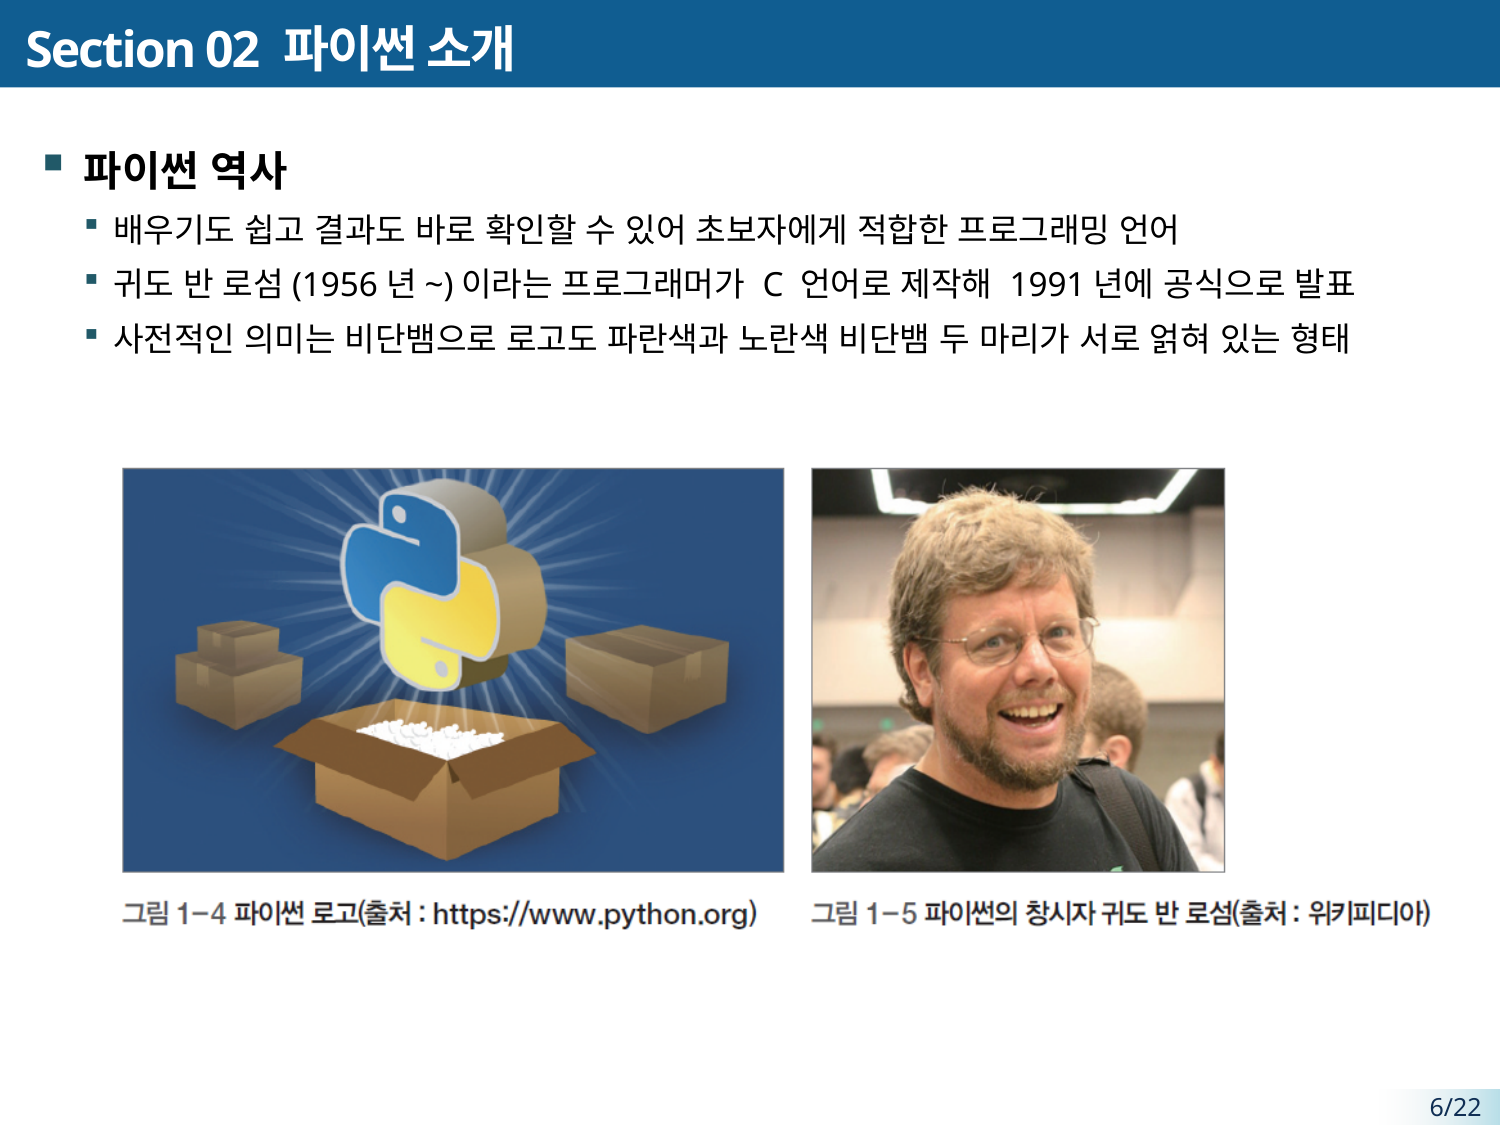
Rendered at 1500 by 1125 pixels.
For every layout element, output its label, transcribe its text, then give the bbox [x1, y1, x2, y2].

list 파이썬 역사 배우기도 쉽고 결과도 바로 확인할 수 있어 초보자에게 적합한 프로그래밍 언어 귀도 반 로섬(1956년~)이라는 프로그래머가 C 언어로 제작해 1991년에 공식으로 발표 사전적인 의미는 비단뱀으로 로고도 파란색과 노란색 비단뱀 두 마리가 서로 얽혀 있는 형태 [10, 126, 1481, 1057]
picture [107, 458, 1449, 932]
title Section 02 파이썬 소개 [10, 8, 1288, 87]
